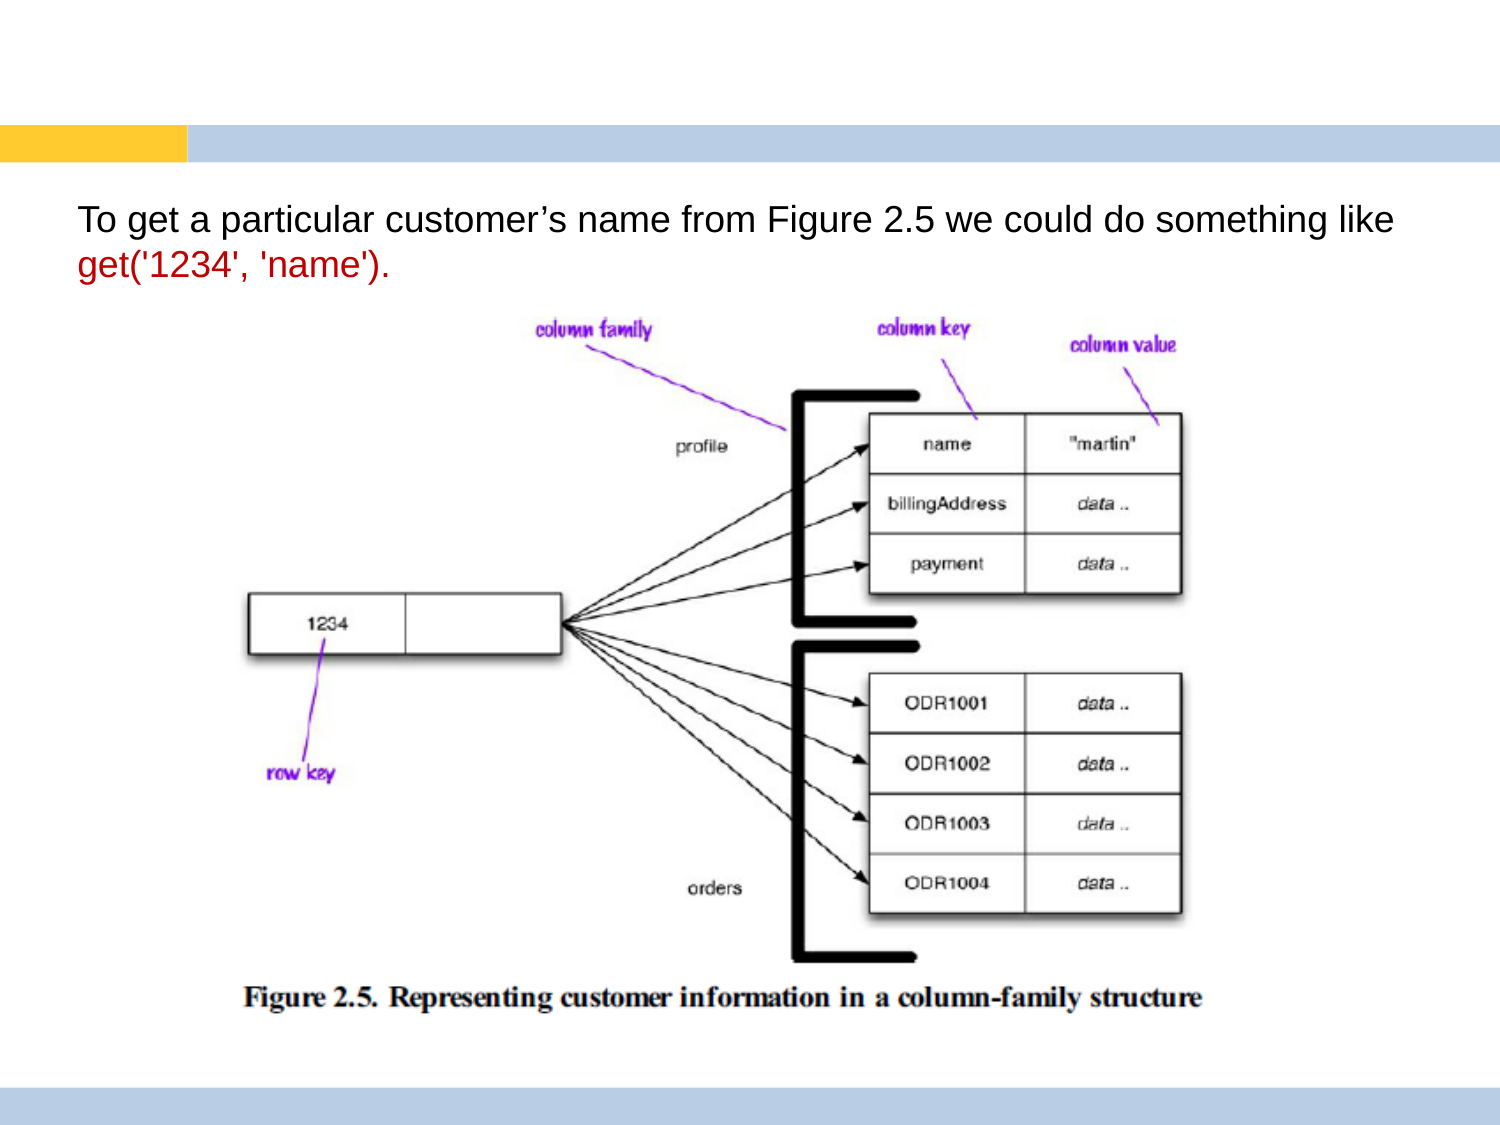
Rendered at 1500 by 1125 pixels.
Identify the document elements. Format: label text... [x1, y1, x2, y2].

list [224, 312, 1213, 1023]
text_box To get a particular customer’s name from Figure 2.5 we could do something like get('1234', 'name'). [62, 187, 1438, 293]
